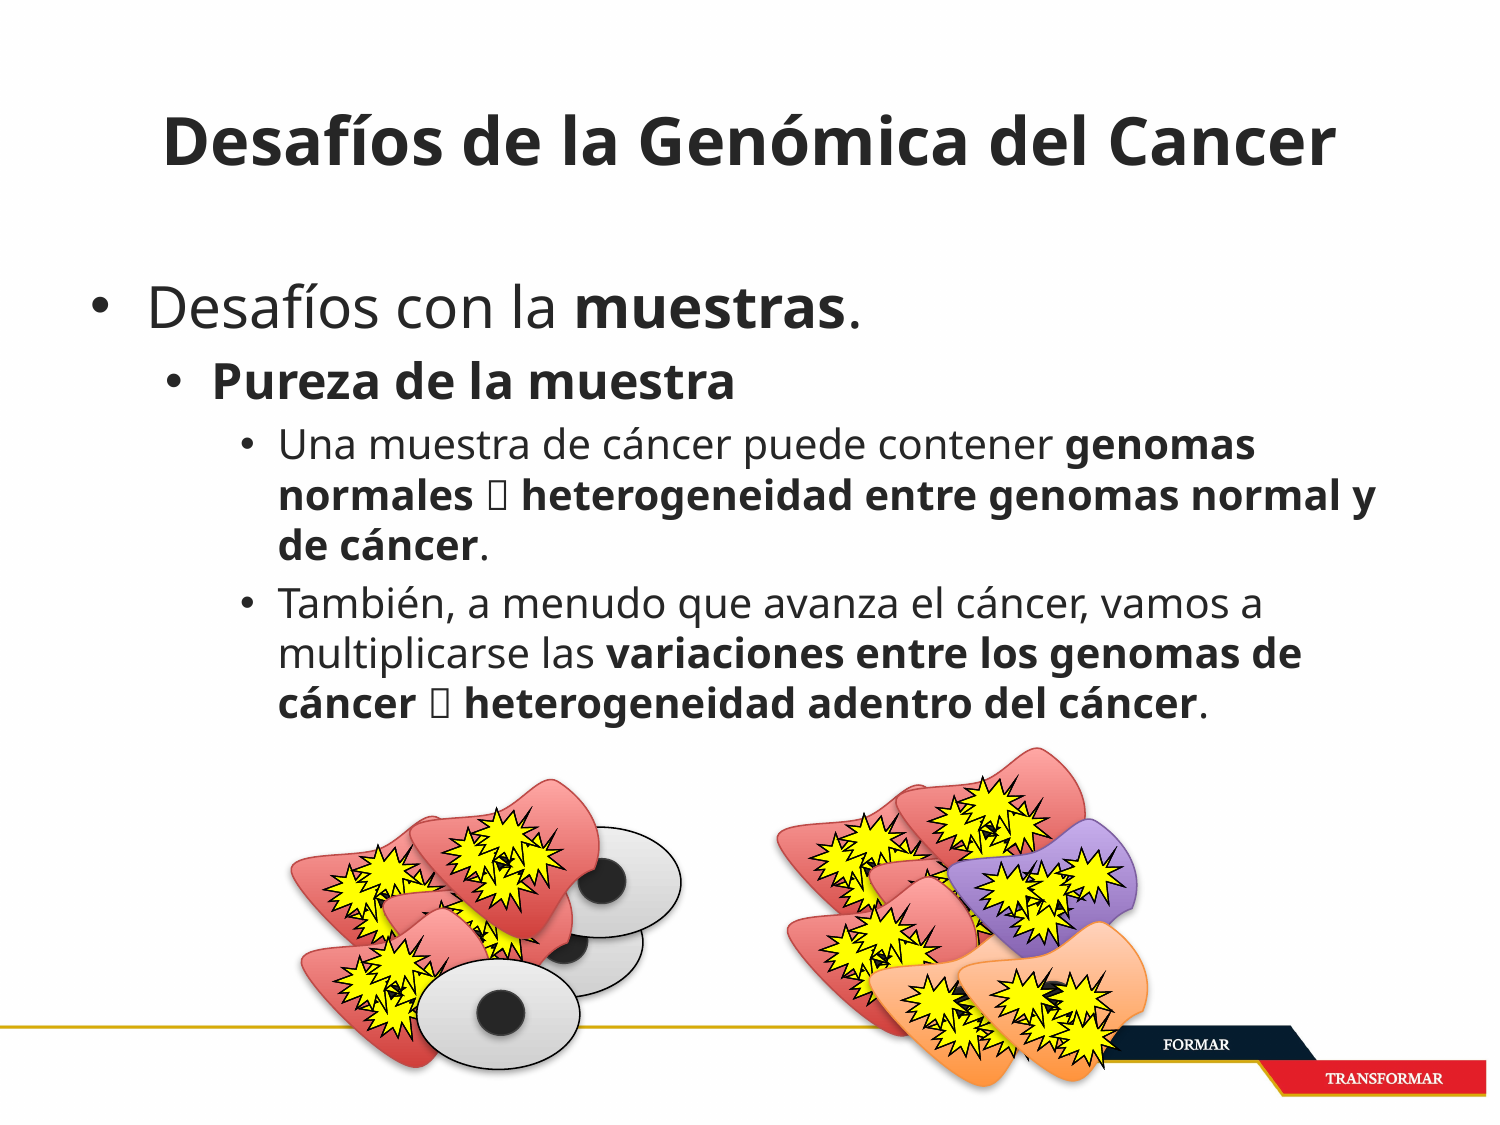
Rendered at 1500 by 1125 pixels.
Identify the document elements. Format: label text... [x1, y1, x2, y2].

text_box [290, 779, 682, 1070]
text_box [777, 747, 1148, 1087]
list Desafíos con la muestras. Pureza de la muestra Una muestra de cáncer puede contener genomas normales  heterogeneidad entre genomas normal y de cáncer. También, a menudo que avanza el cáncer, vamos a multiplicarse las variaciones entre los genomas de cáncer  heterogeneidad adentro del cáncer. [75, 262, 1425, 1005]
title Desafíos de la Genómica del Cancer [75, 45, 1425, 233]
picture [0, 0, 1500, 1125]
